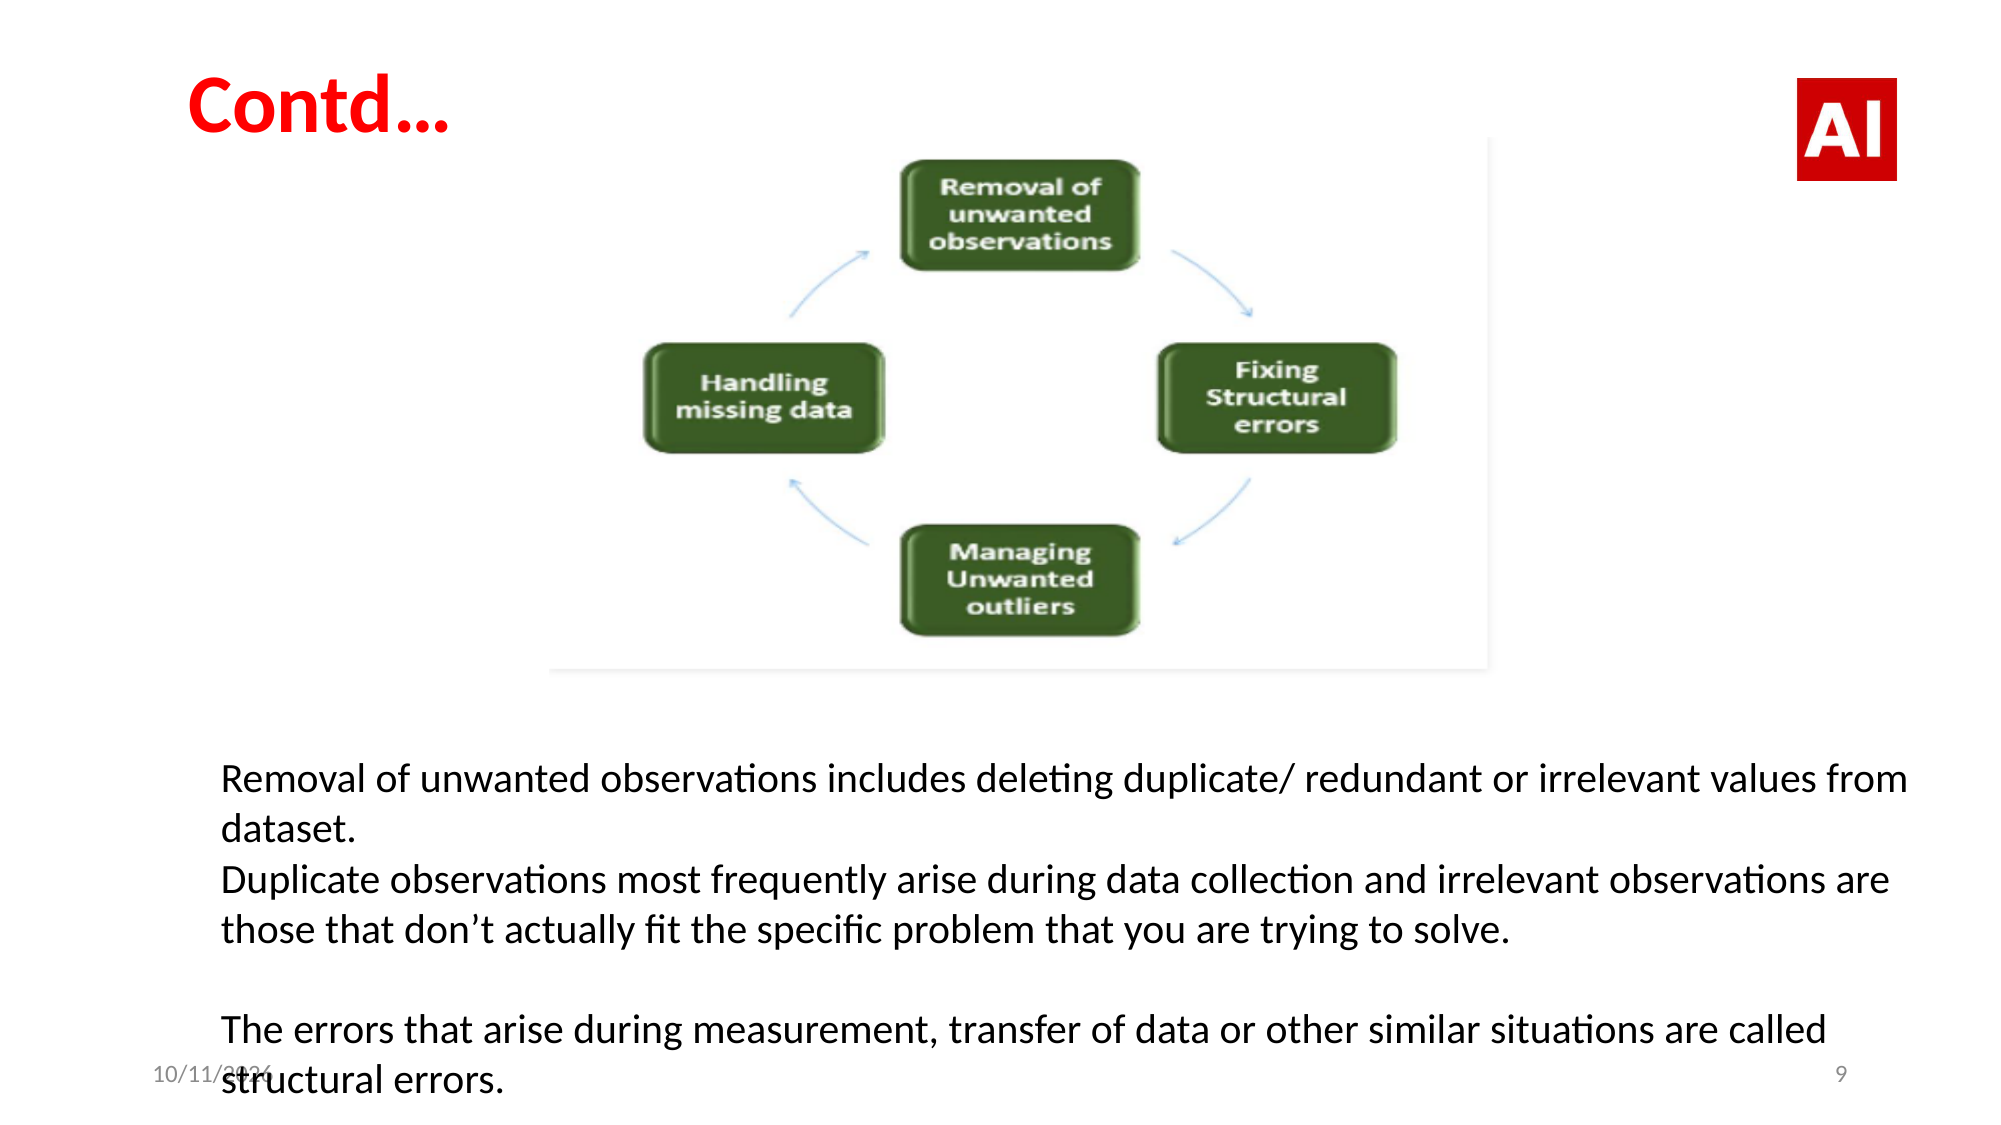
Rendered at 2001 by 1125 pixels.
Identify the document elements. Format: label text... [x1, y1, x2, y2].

text_box Contd… [173, 41, 1892, 157]
text_box Removal of unwanted observations includes deleting duplicate/ redundant or irrelevant values from dataset. Duplicate observations most frequently arise during data collection and irrelevant observations are those that don’t actually fit the specific problem that you are trying to solve. The errors that arise during measurement, transfer of data or other similar situations are called structural errors. [206, 743, 1925, 1109]
picture [549, 137, 1516, 682]
slide_number 9 [1412, 1042, 1863, 1103]
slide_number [137, 1042, 588, 1103]
picture [1795, 78, 1898, 181]
